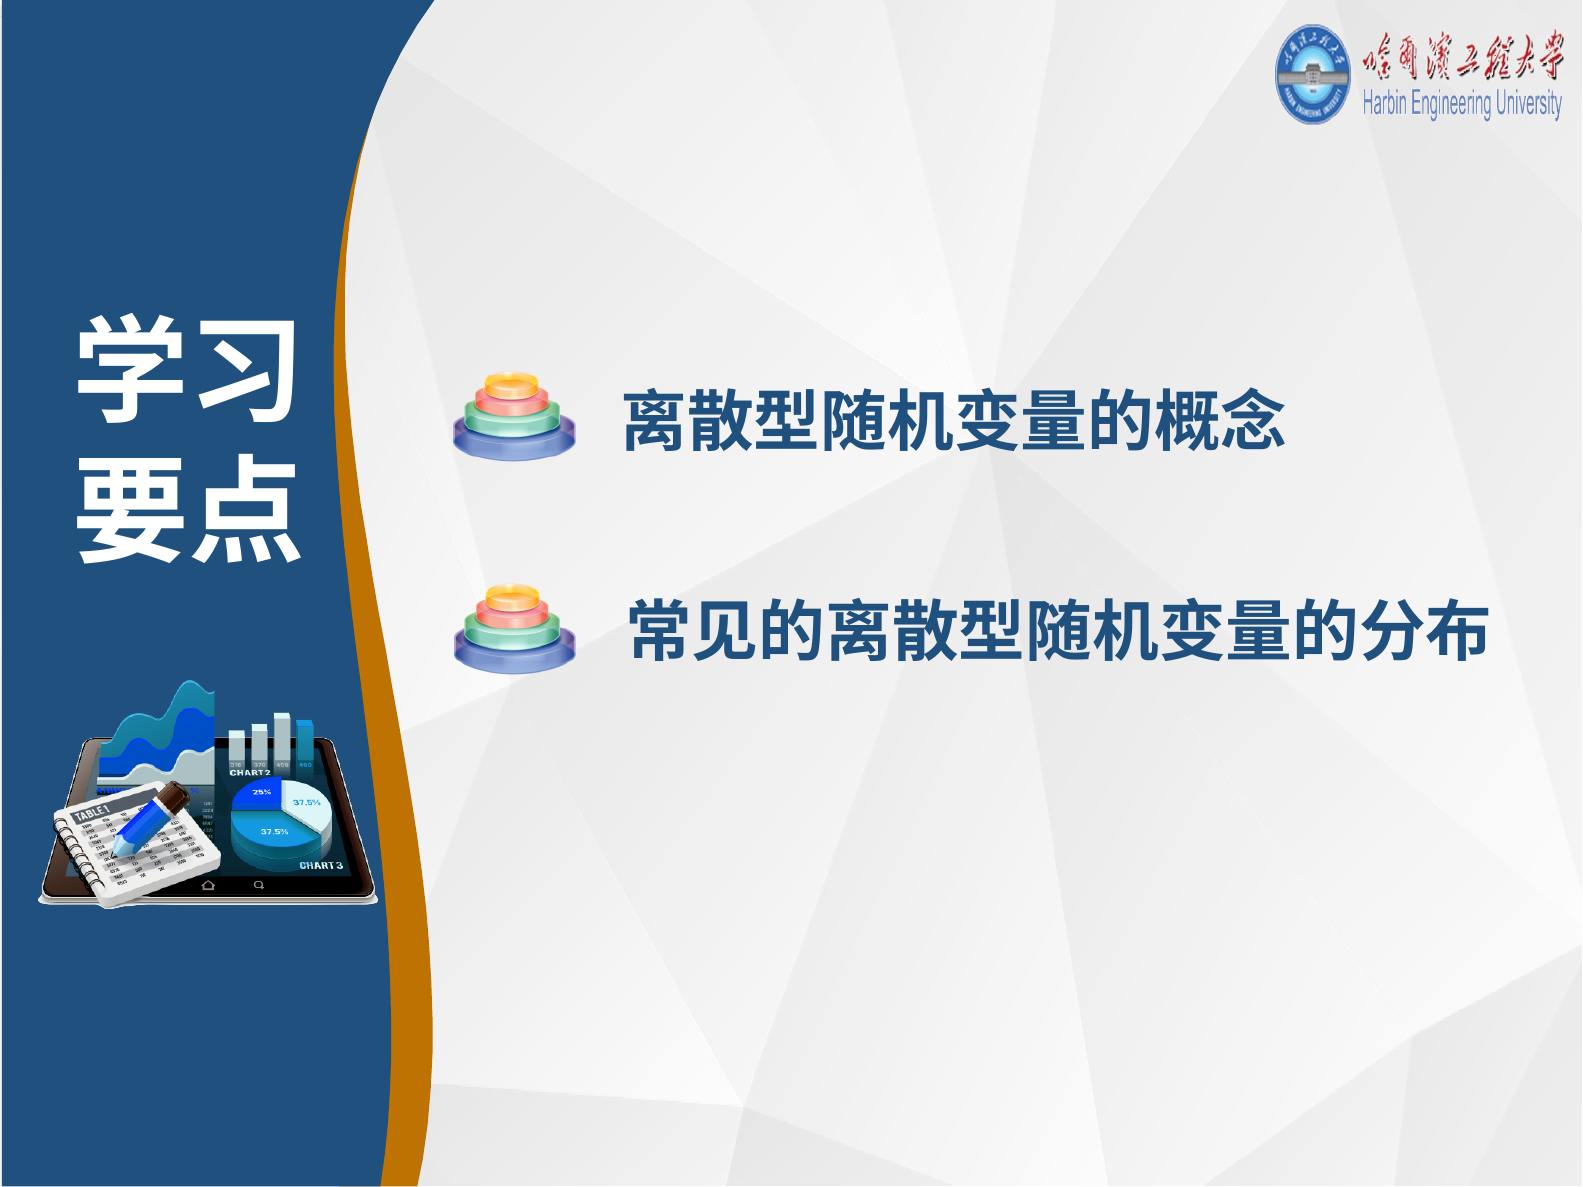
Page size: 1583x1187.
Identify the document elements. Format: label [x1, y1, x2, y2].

picture [0, 642, 425, 951]
picture [436, 320, 592, 511]
picture [436, 533, 592, 724]
text_box [0, 0, 1582, 1187]
